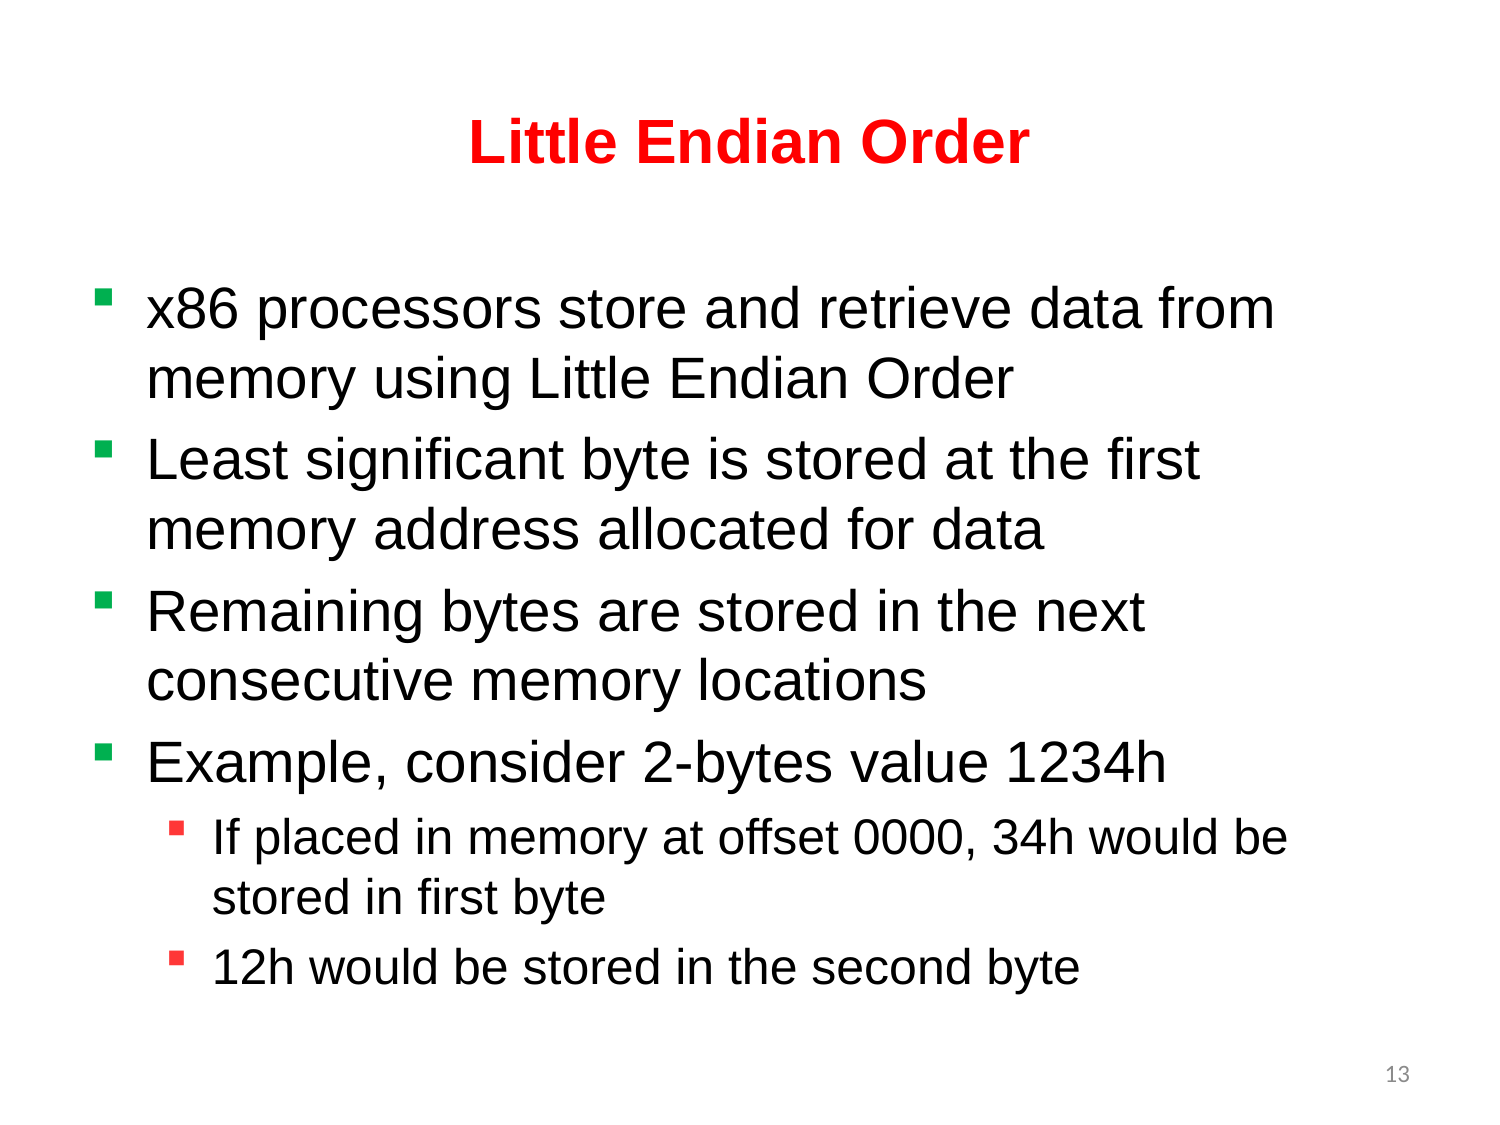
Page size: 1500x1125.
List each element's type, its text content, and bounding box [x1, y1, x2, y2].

list x86 processors store and retrieve data from memory using Little Endian Order Least significant byte is stored at the first memory address allocated for data Remaining bytes are stored in the next consecutive memory locations Example, consider 2-bytes value 1234h If placed in memory at offset 0000, 34h would be stored in first byte 12h would be stored in the second byte [75, 262, 1425, 1005]
slide_number 13 [1074, 1042, 1425, 1103]
title Little Endian Order [75, 45, 1425, 233]
